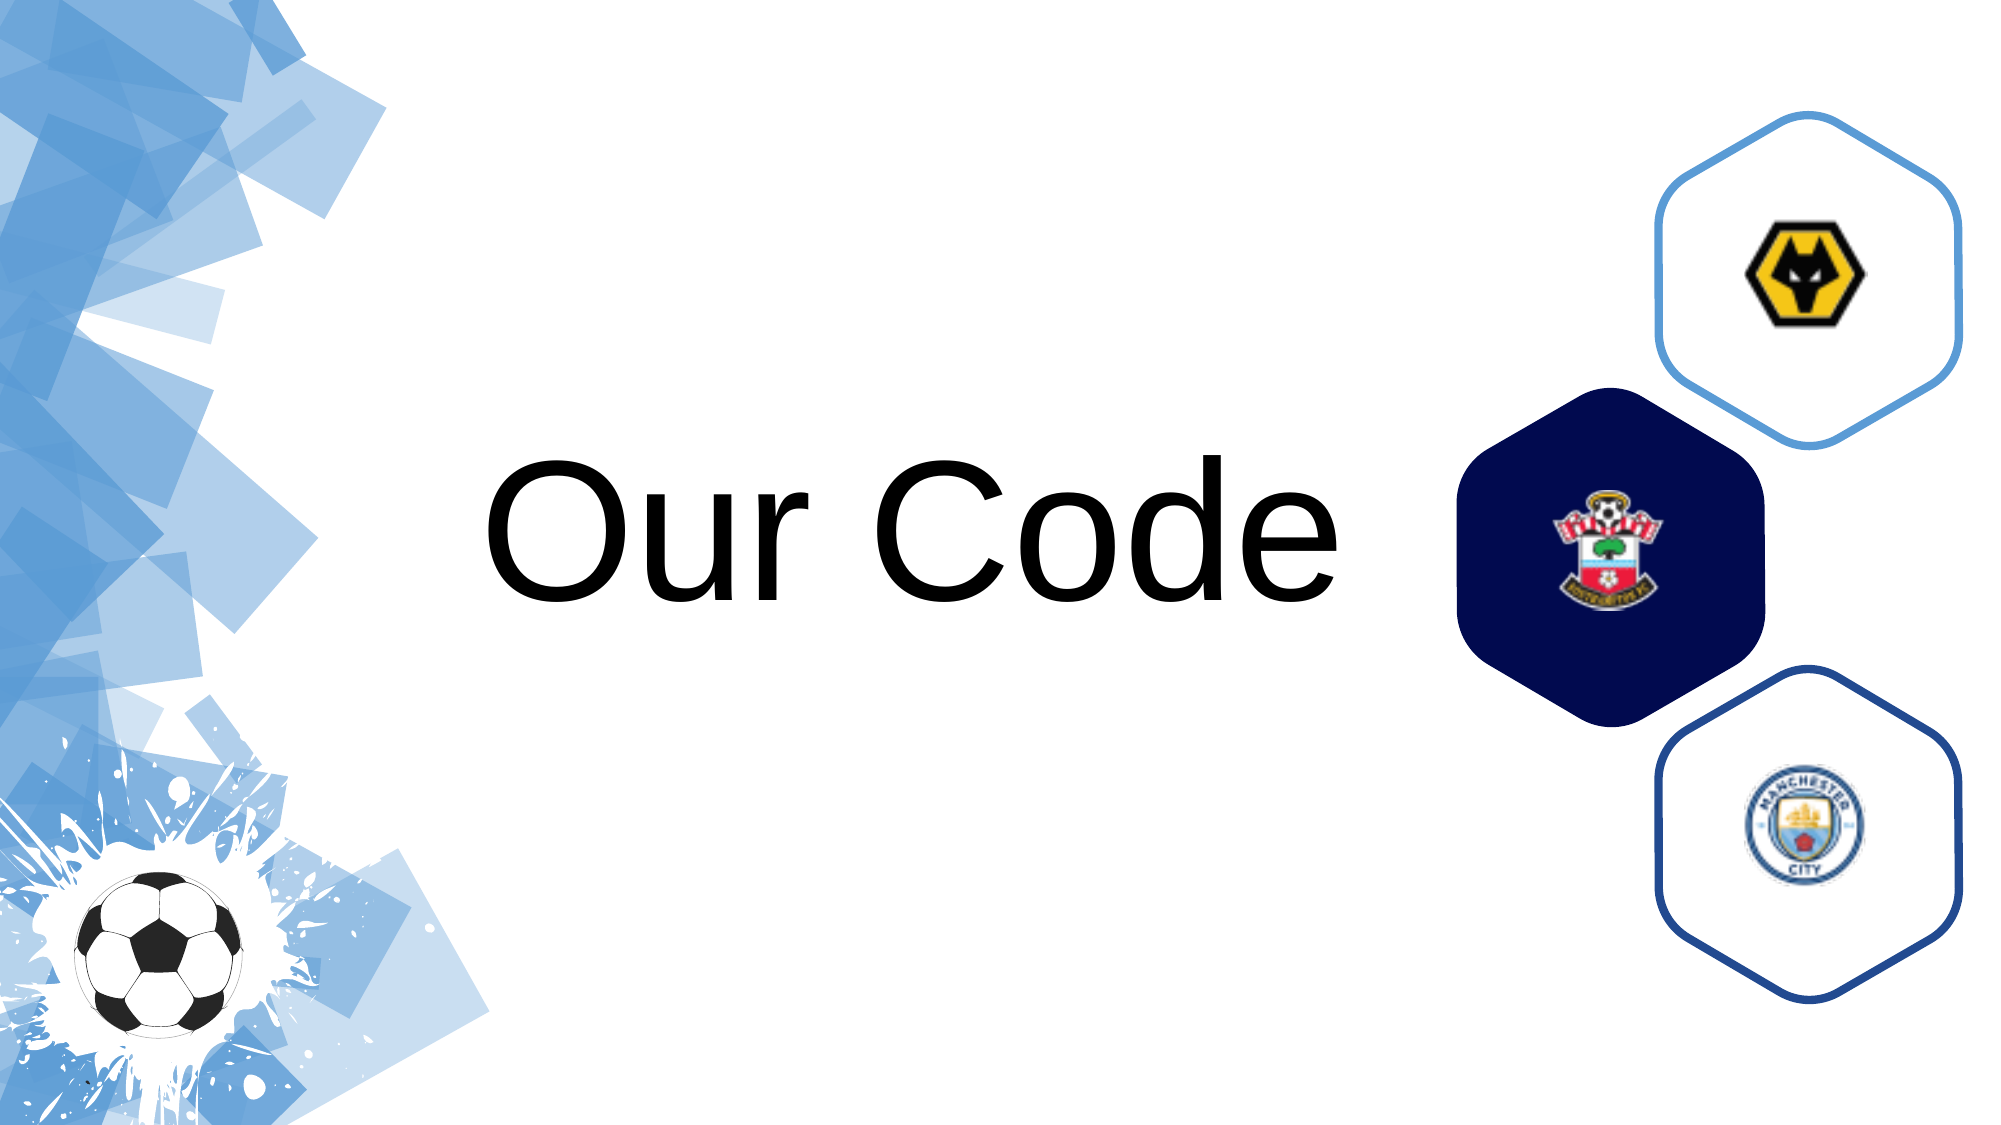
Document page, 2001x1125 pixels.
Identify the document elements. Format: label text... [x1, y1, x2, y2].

text_box Our Code [464, 393, 1806, 648]
text_box [1474, 648, 1749, 724]
picture [1548, 490, 1670, 611]
text_box [1658, 669, 1959, 1000]
picture [1742, 763, 1868, 889]
picture [1744, 213, 1868, 337]
text_box [1658, 115, 1959, 447]
